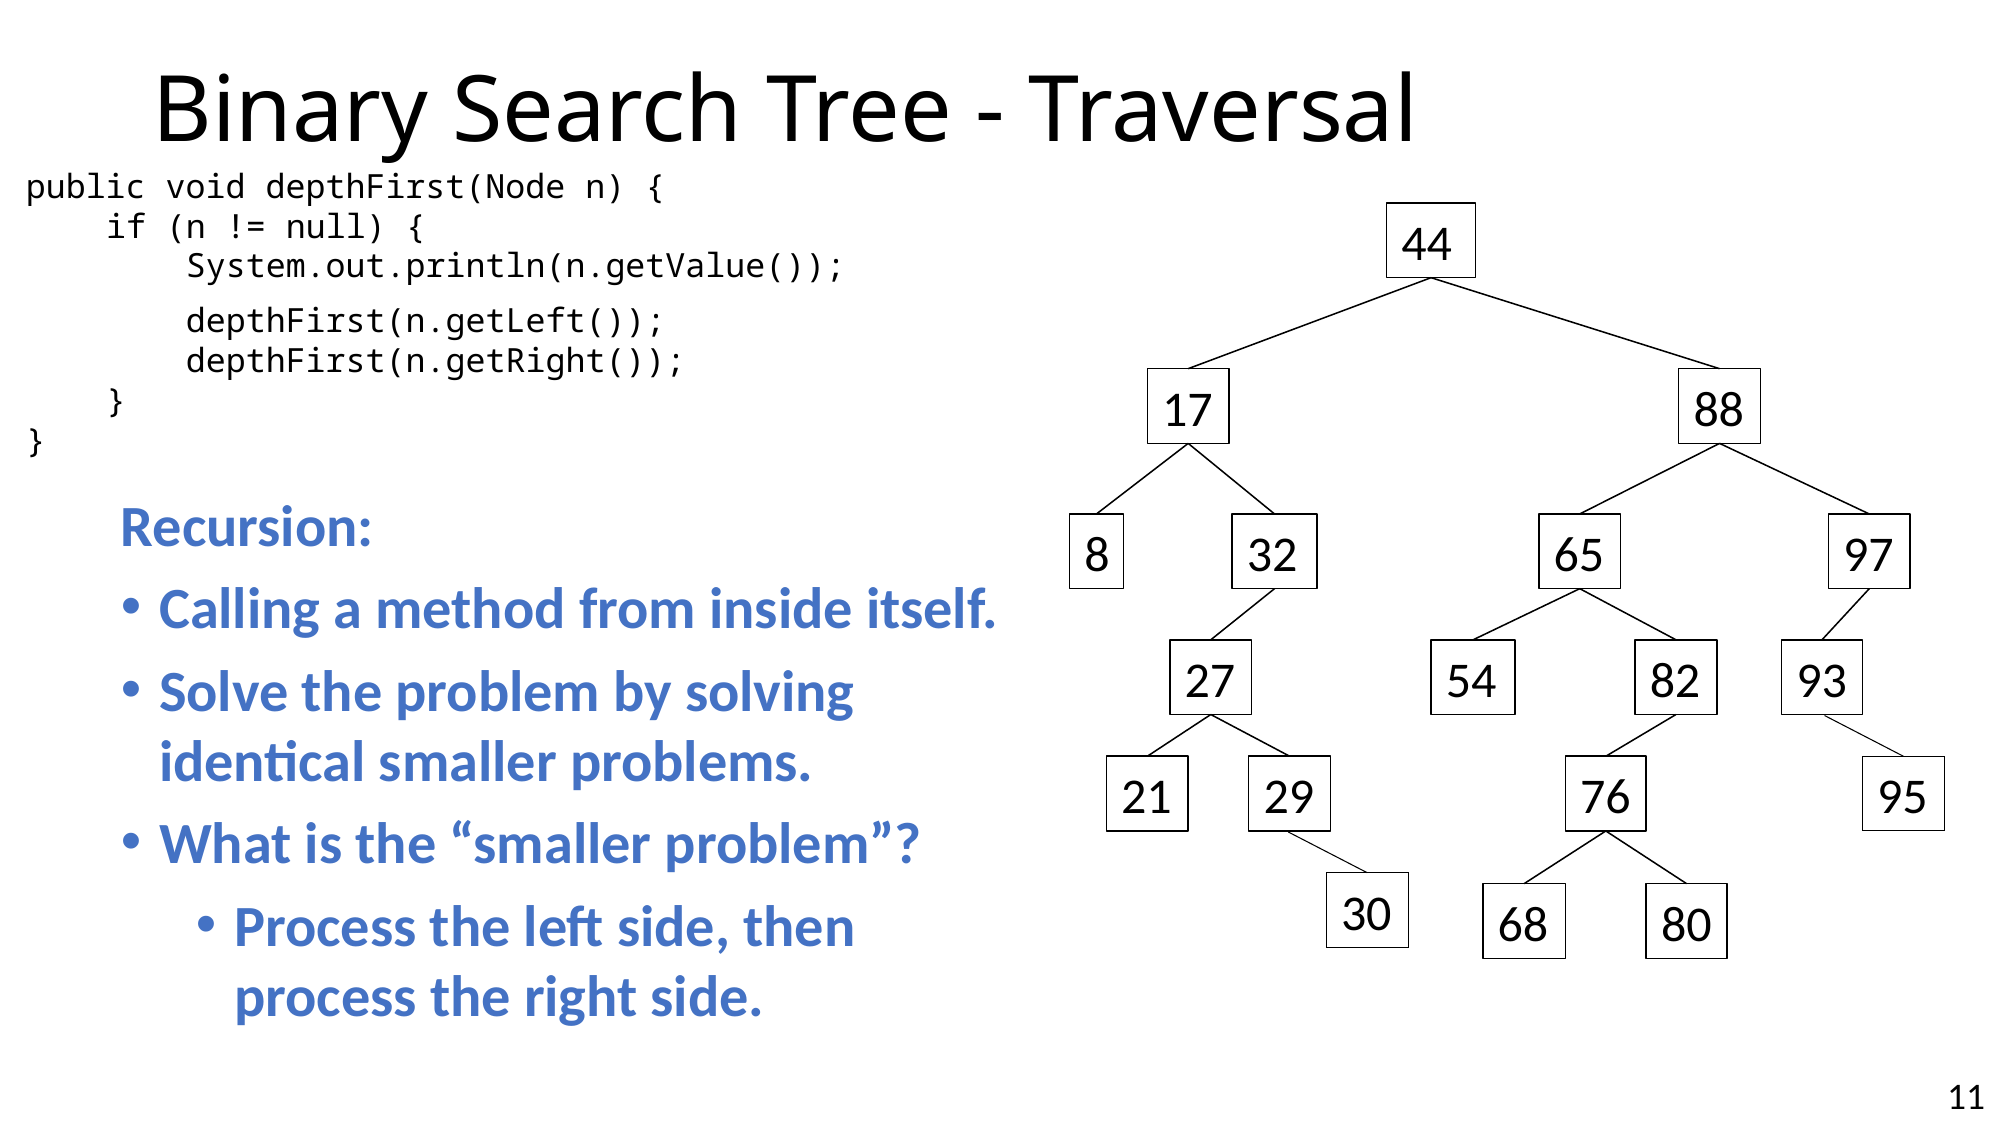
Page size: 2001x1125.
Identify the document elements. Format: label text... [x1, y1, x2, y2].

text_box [1069, 202, 1911, 960]
text_box 95 [1911, 756, 1945, 831]
title Binary Search Tree - Traversal [137, 3, 1863, 221]
text_box 11 [1524, 1072, 1985, 1118]
text_box Recursion: Calling a method from inside itself. Solve the problem by solving identical smaller problems. What is the “smaller problem”? Process the left side, then process the right side. [106, 480, 1034, 1036]
text_box public void depthFirst(Node n) { if (n != null) { System.out.println(n.getValue()); depthFirst(n.getLeft()); depthFirst(n.getRight()); } } [11, 157, 884, 467]
